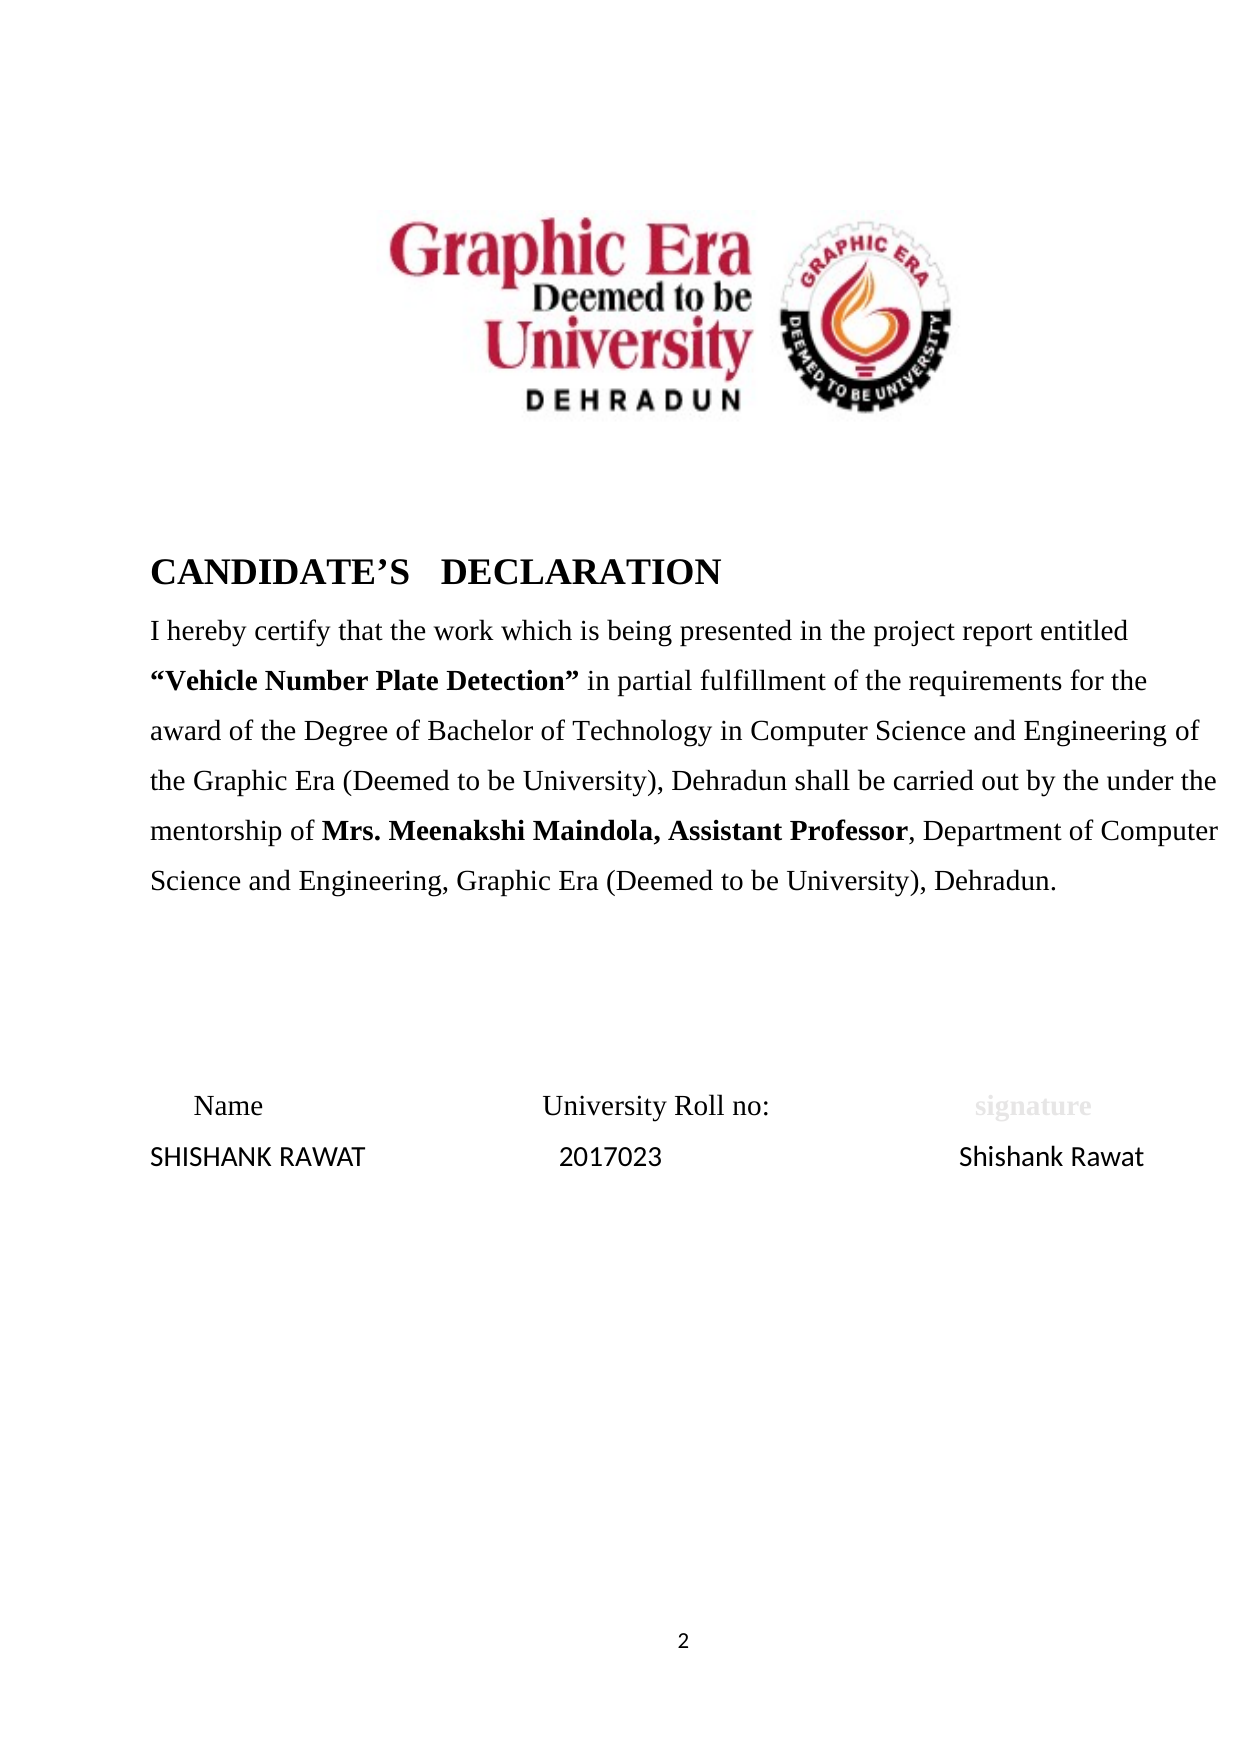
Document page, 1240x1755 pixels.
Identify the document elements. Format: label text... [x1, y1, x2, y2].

text_box University Roll no: 2017023 [540, 1086, 771, 1173]
slide_number 2 [673, 1625, 706, 1755]
text_box signature Shishank Rawat [957, 1085, 1148, 1173]
text_box [376, 210, 1002, 430]
text_box Name SHISHANK RAWAT [147, 1086, 371, 1173]
text_box CANDIDATE’S DECLARATION I hereby certify that the work which is being presented in the project report entitled “Vehicle Number Plate Detection” in partial fulfillment of the requirements for the award of the Degree of Bachelor of Technology in Computer Science and Engineering of the Graphic Era (Deemed to be University), Dehradun shall be carried out by the under the mentorship of Mrs. Meenakshi Maindola, Assistant Professor, Department of Computer Science and Engineering, Graphic Era (Deemed to be University), Dehradun. [147, 547, 1222, 897]
